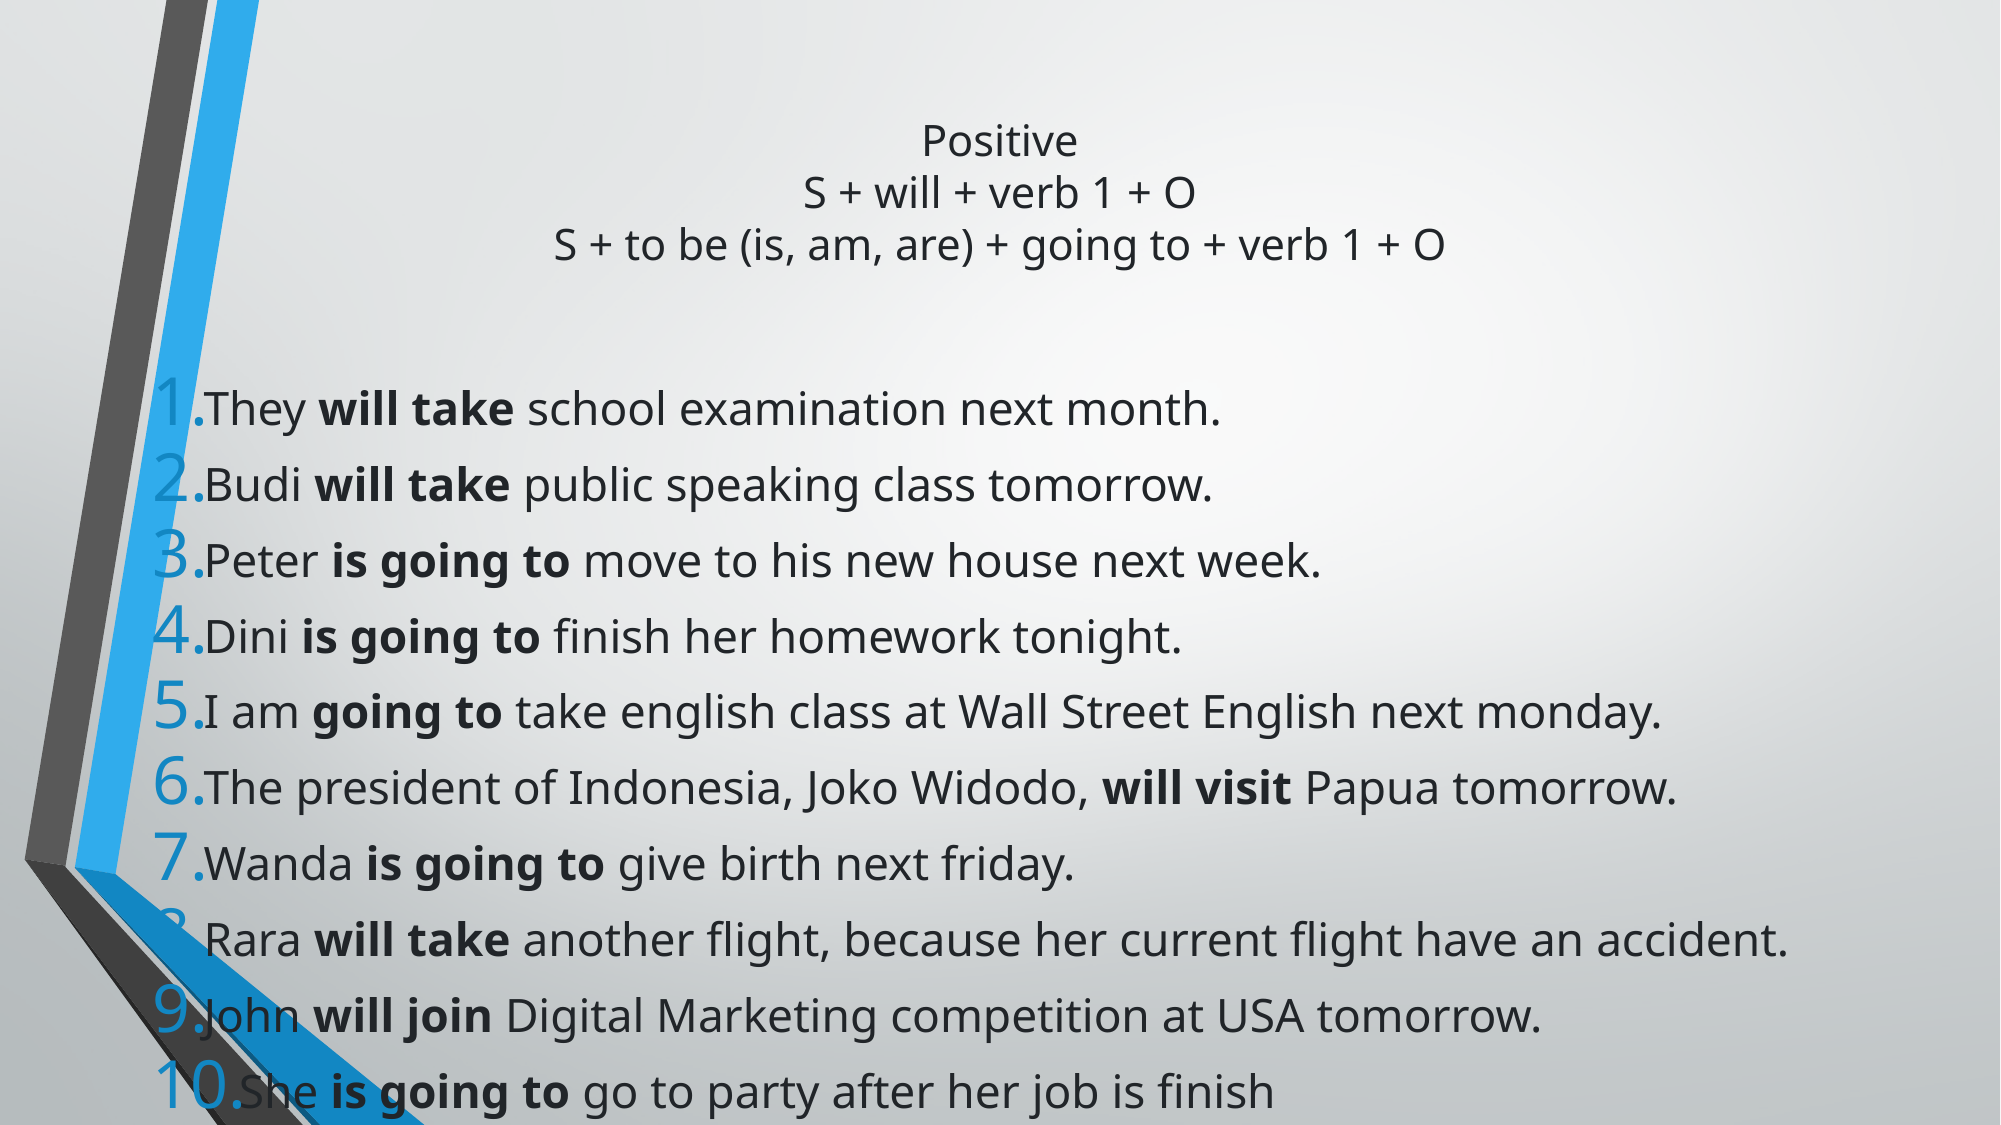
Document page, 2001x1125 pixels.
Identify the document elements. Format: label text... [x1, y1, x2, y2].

title Positive S + will + verb 1 + O S + to be (is, am, are) + going to + verb 1 + O [137, 51, 1863, 331]
list They will take school examination next month. Budi will take public speaking class tomorrow. Peter is going to move to his new house next week. Dini is going to finish her homework tonight. I am going to take english class at Wall Street English next monday. The president of Indonesia, Joko Widodo, will visit Papua tomorrow. Wanda is going to give birth next friday. Rara will take another flight, because her current flight have an accident. John will join Digital Marketing competition at USA tomorrow. She is going to go to party after her job is finish [137, 371, 1863, 1125]
